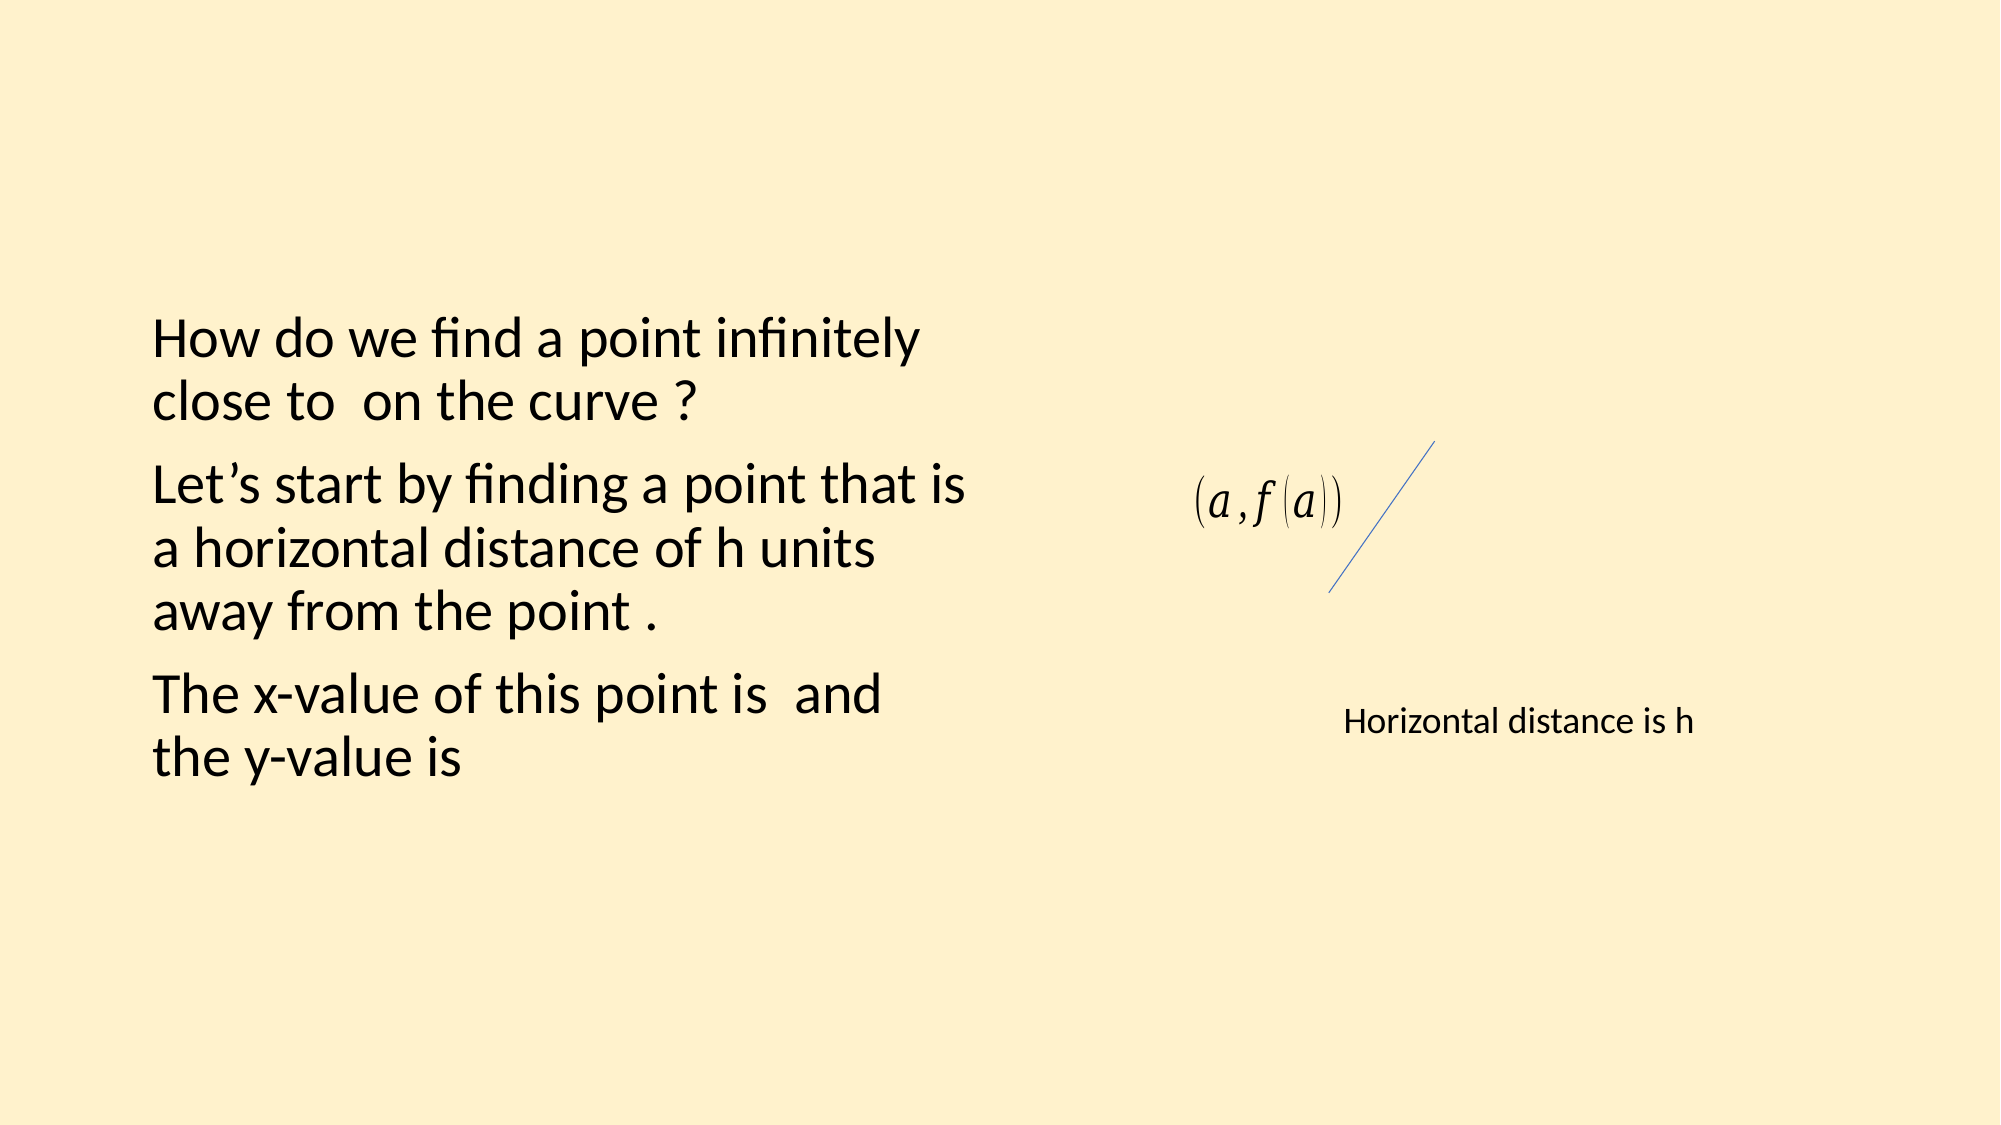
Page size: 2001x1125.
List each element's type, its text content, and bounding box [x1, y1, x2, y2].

list [1012, 299, 1863, 1014]
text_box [1328, 441, 1435, 593]
text_box Horizontal distance is h [1328, 689, 1726, 749]
